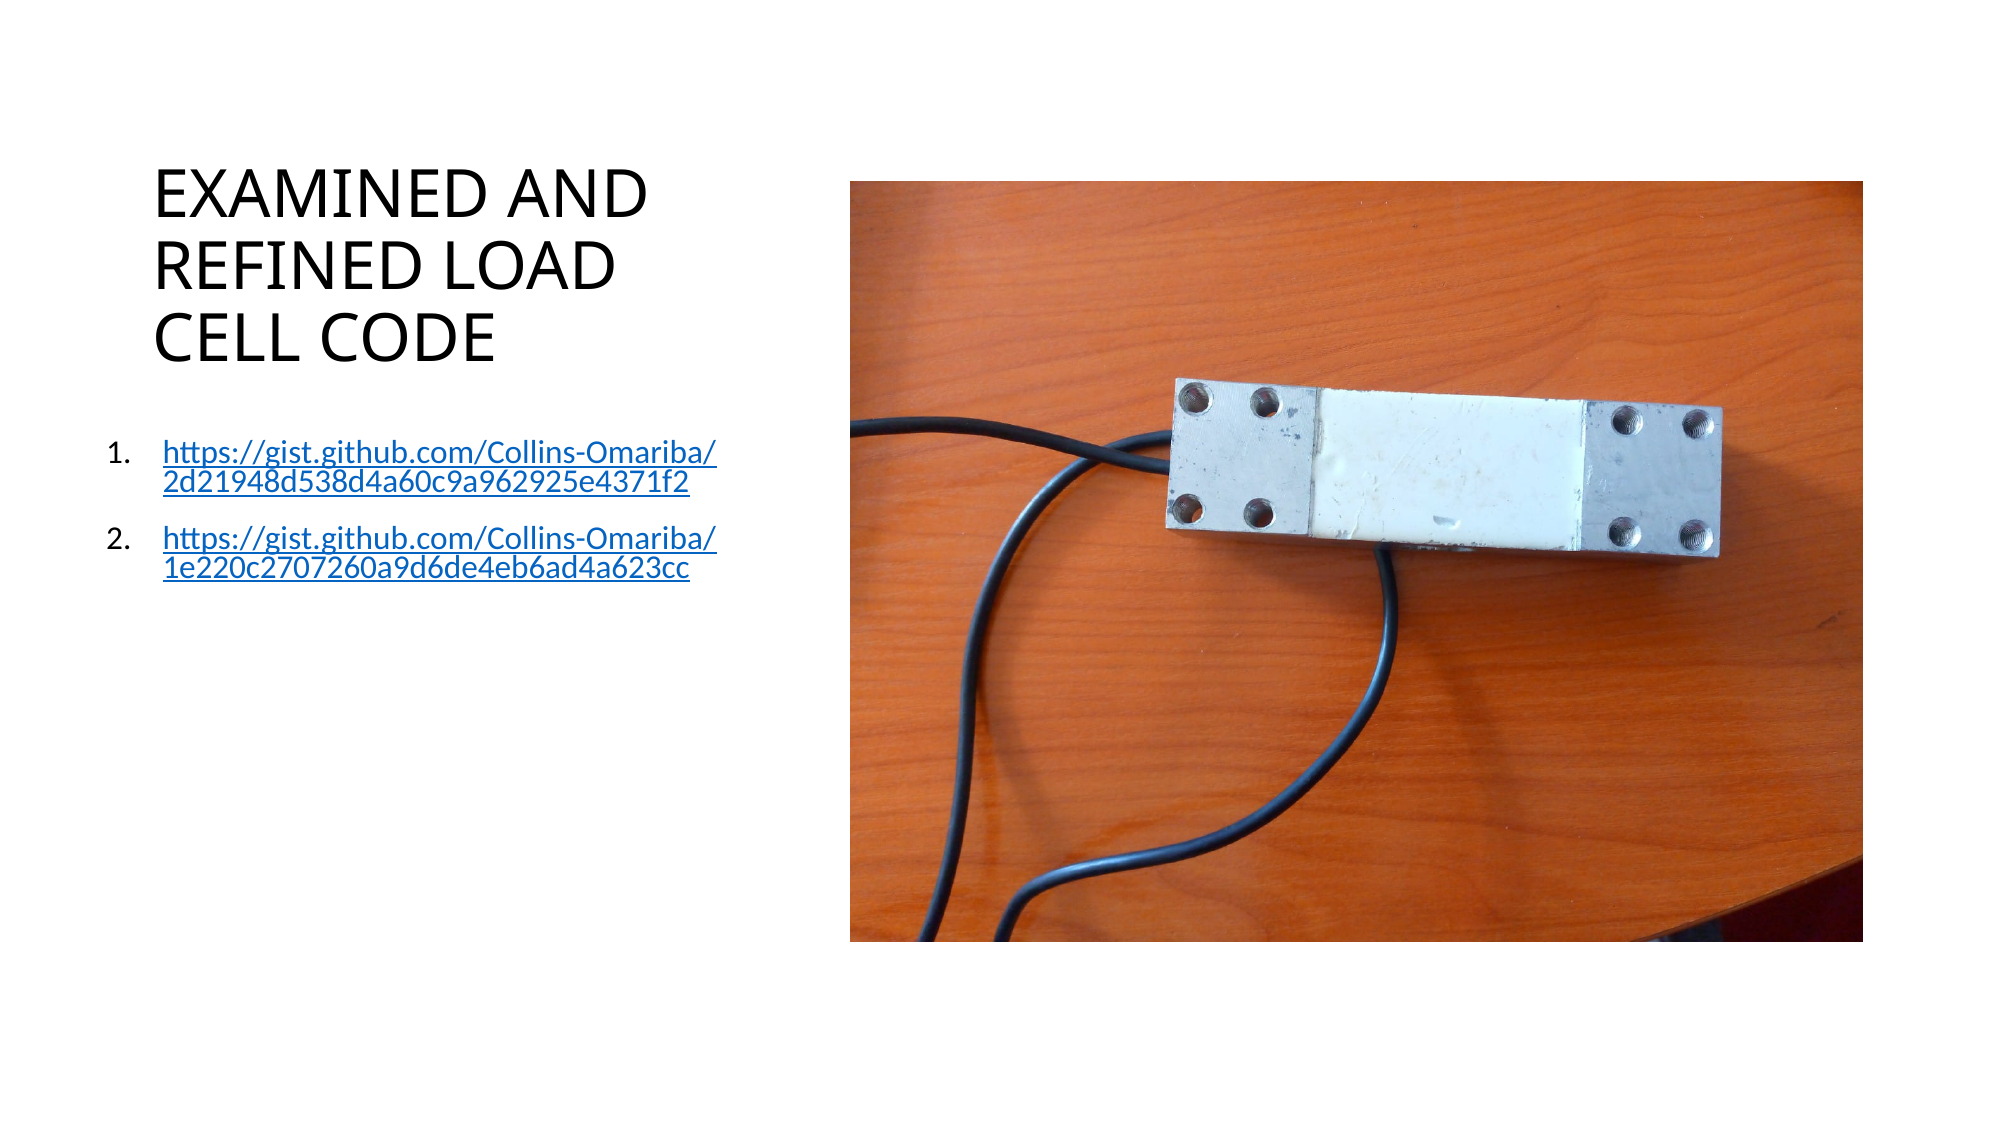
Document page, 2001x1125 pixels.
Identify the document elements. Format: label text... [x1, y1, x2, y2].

list https://gist.github.com/Collins-Omariba/2d21948d538d4a60c9a962925e4371f2 https://gist.github.com/Collins-Omariba/1e220c2707260a9d6de4eb6ad4a623cc [91, 367, 737, 993]
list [850, 181, 1863, 942]
title EXAMINED AND REFINED LOAD CELL CODE [137, 68, 784, 384]
